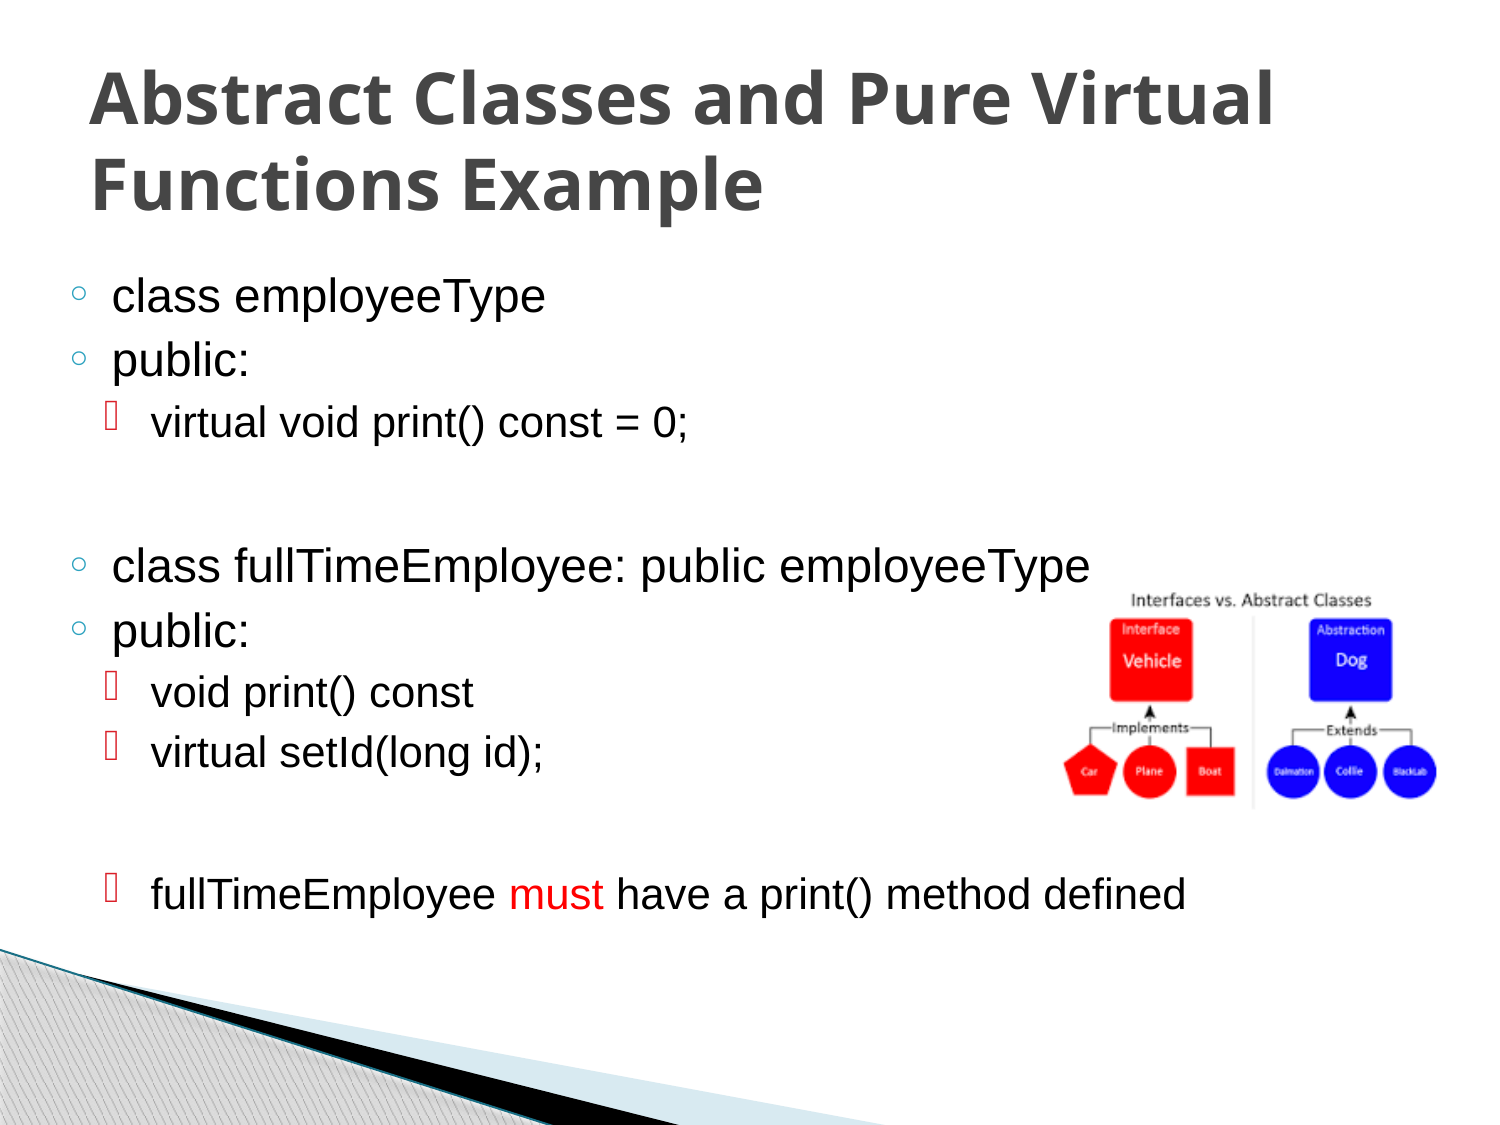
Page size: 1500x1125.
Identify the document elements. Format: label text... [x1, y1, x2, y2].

title Abstract Classes and Pure Virtual Functions Example [75, 45, 1425, 233]
picture [1051, 586, 1451, 813]
list class employeeType public: virtual void print() const = 0; class fullTimeEmployee: public employeeType public: void print() const virtual setId(long id); fullTimeEmployee must have a print() method defined [50, 257, 1450, 967]
